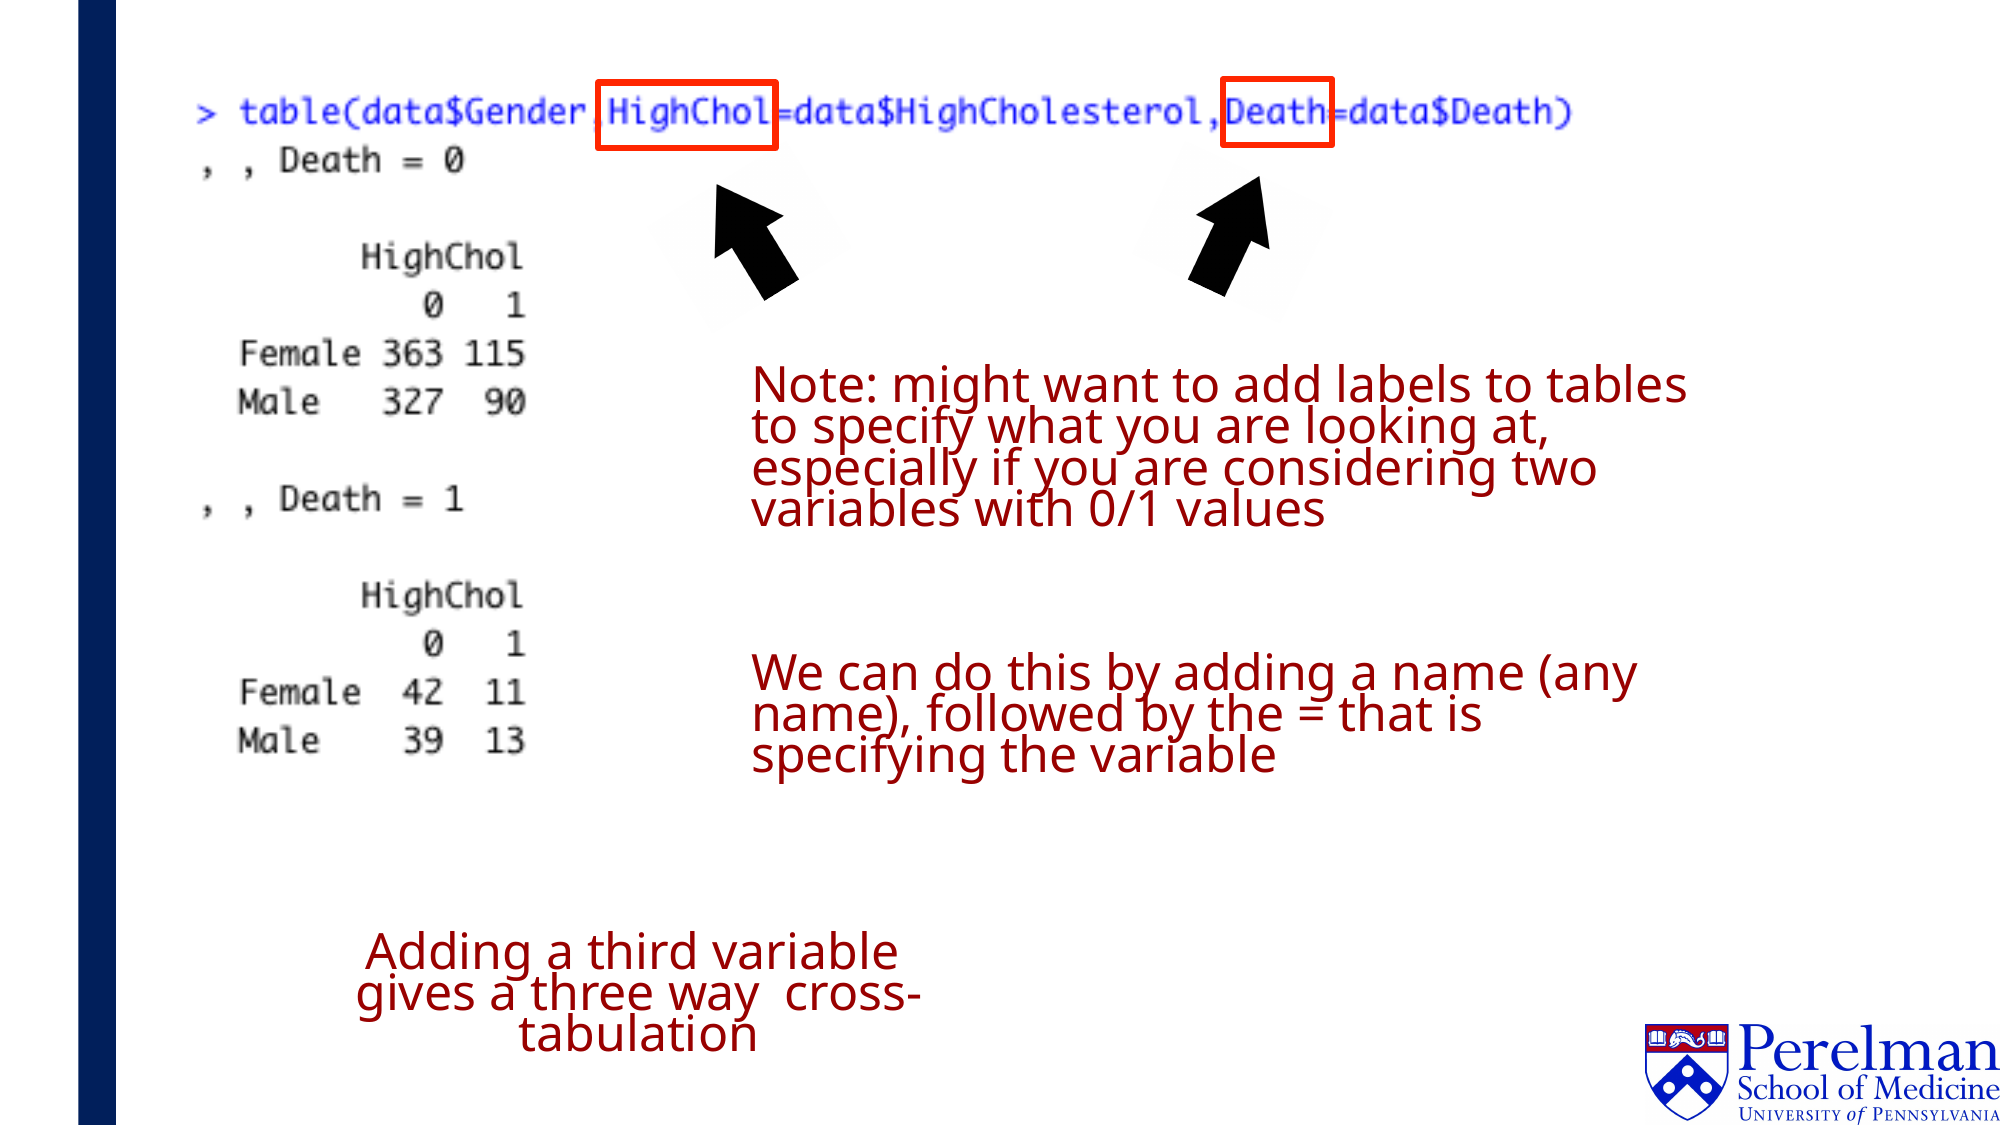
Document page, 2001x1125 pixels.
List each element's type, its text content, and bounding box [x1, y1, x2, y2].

text_box Note: might want to add labels to tables to specify what you are looking at, especially if you are considering two variables with 0/1 values We can do this by adding a name (any name), followed by the = that is specifying the variable [749, 768, 1716, 783]
text_box Adding a third variable gives a three way cross-tabulation [318, 938, 959, 1062]
picture [1645, 1024, 2000, 1125]
picture [181, 82, 1736, 768]
